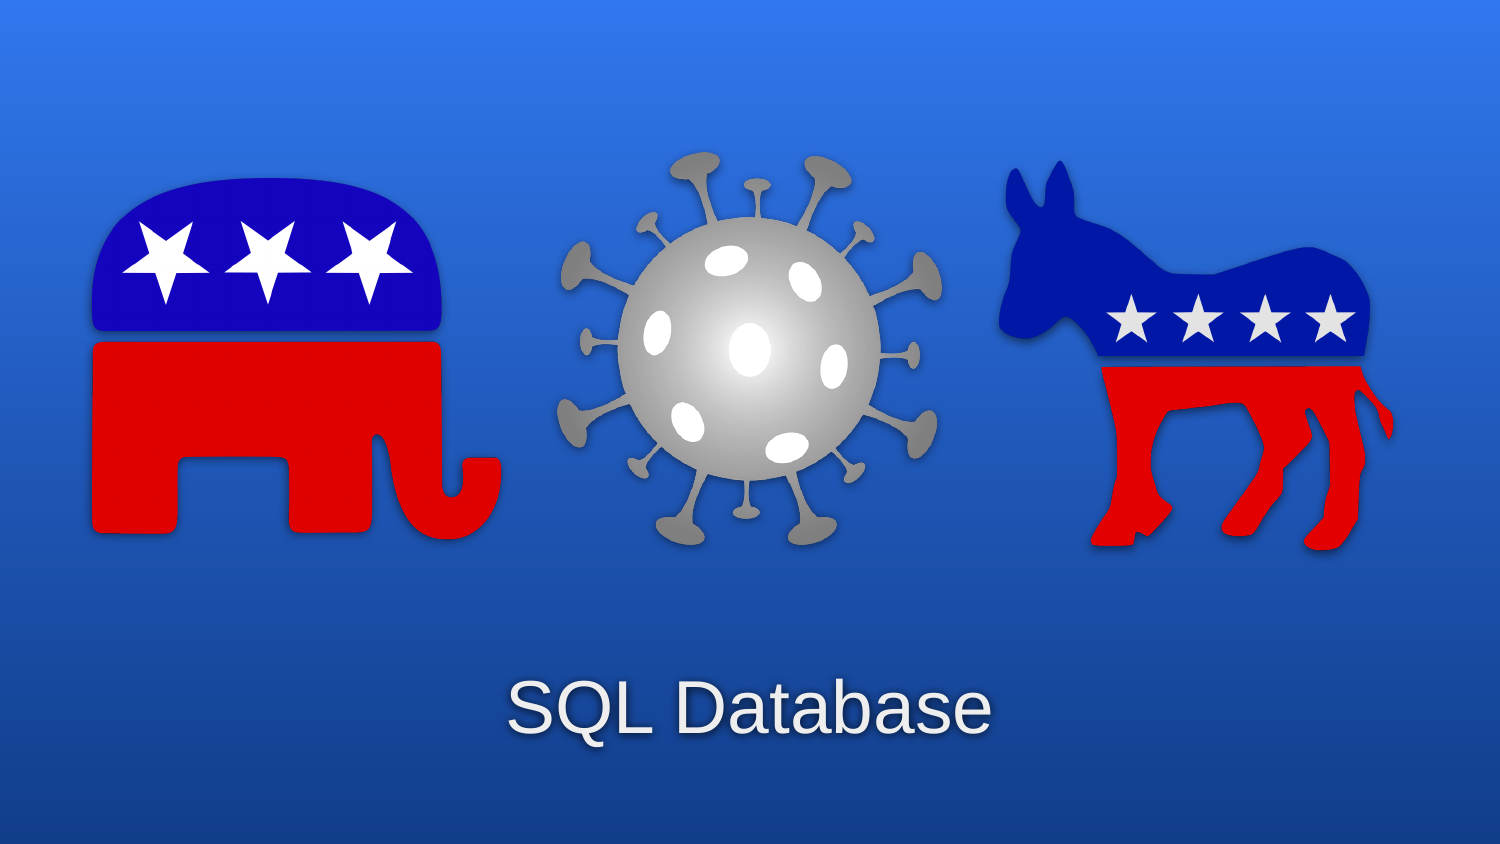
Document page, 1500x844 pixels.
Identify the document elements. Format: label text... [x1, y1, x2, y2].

picture [557, 152, 943, 545]
picture [990, 152, 1402, 555]
picture [72, 170, 510, 550]
title SQL Database [51, 635, 1449, 774]
